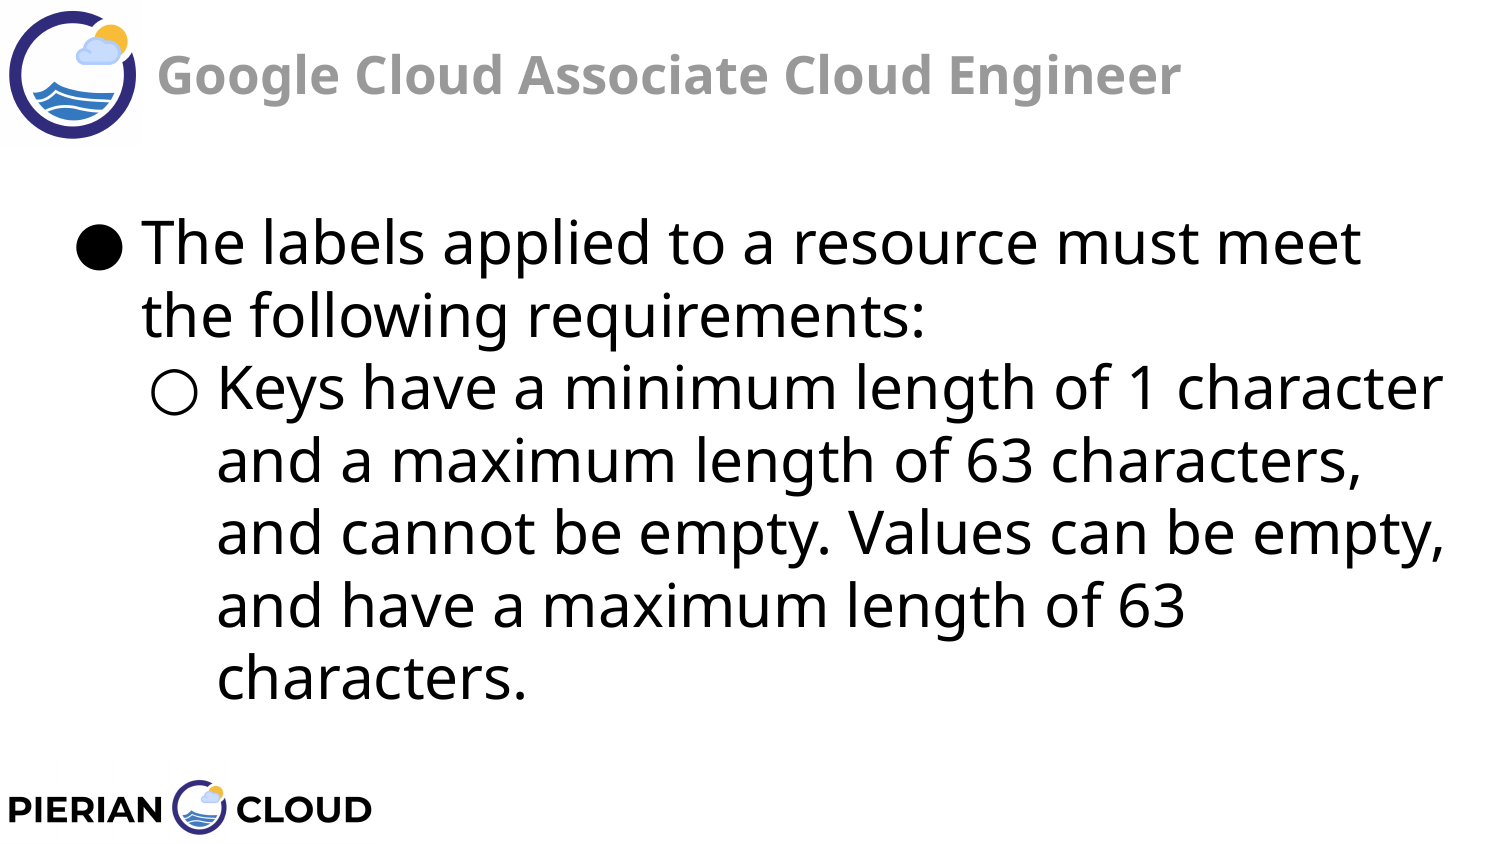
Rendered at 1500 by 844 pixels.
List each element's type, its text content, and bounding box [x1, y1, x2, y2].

picture [0, 758, 375, 844]
subtitle The labels applied to a resource must meet the following requirements: Keys have a minimum length of 1 character and a maximum length of 63 characters, and cannot be empty. Values can be empty, and have a maximum length of 63 characters. [51, 189, 1476, 775]
picture [0, 0, 142, 146]
title Google Cloud Associate Cloud Engineer [146, 25, 1420, 120]
